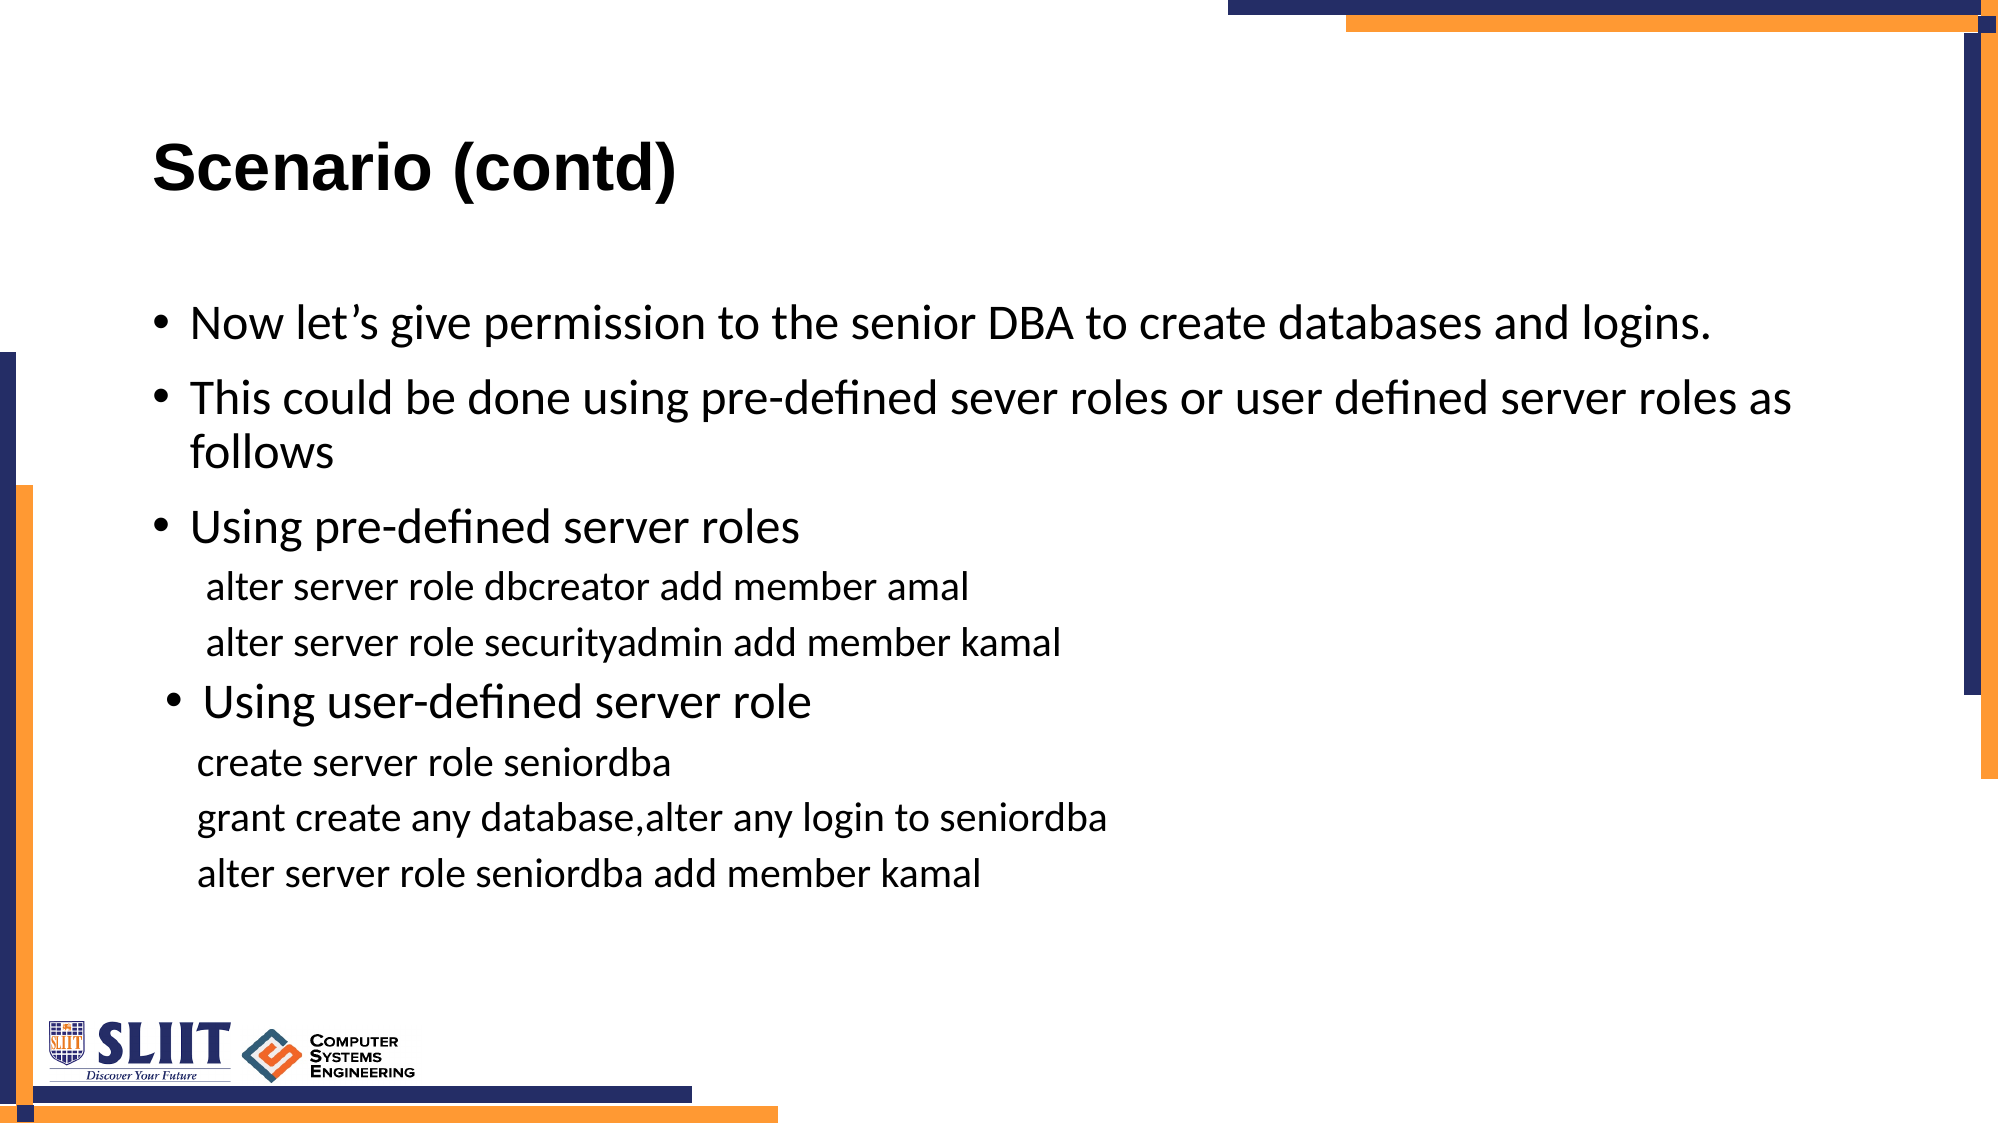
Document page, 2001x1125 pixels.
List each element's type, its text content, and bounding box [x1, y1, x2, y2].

list Now let’s give permission to the senior DBA to create databases and logins. This could be done using pre-defined sever roles or user defined server roles as follows Using pre-defined server roles alter server role dbcreator add member amal alter server role securityadmin add member kamal Using user-defined server role create server role seniordba grant create any database,alter any login to seniordba alter server role seniordba add member kamal [137, 289, 1947, 998]
picture [49, 1021, 231, 1082]
picture [240, 1025, 422, 1085]
title Scenario (contd) [137, 59, 1863, 278]
